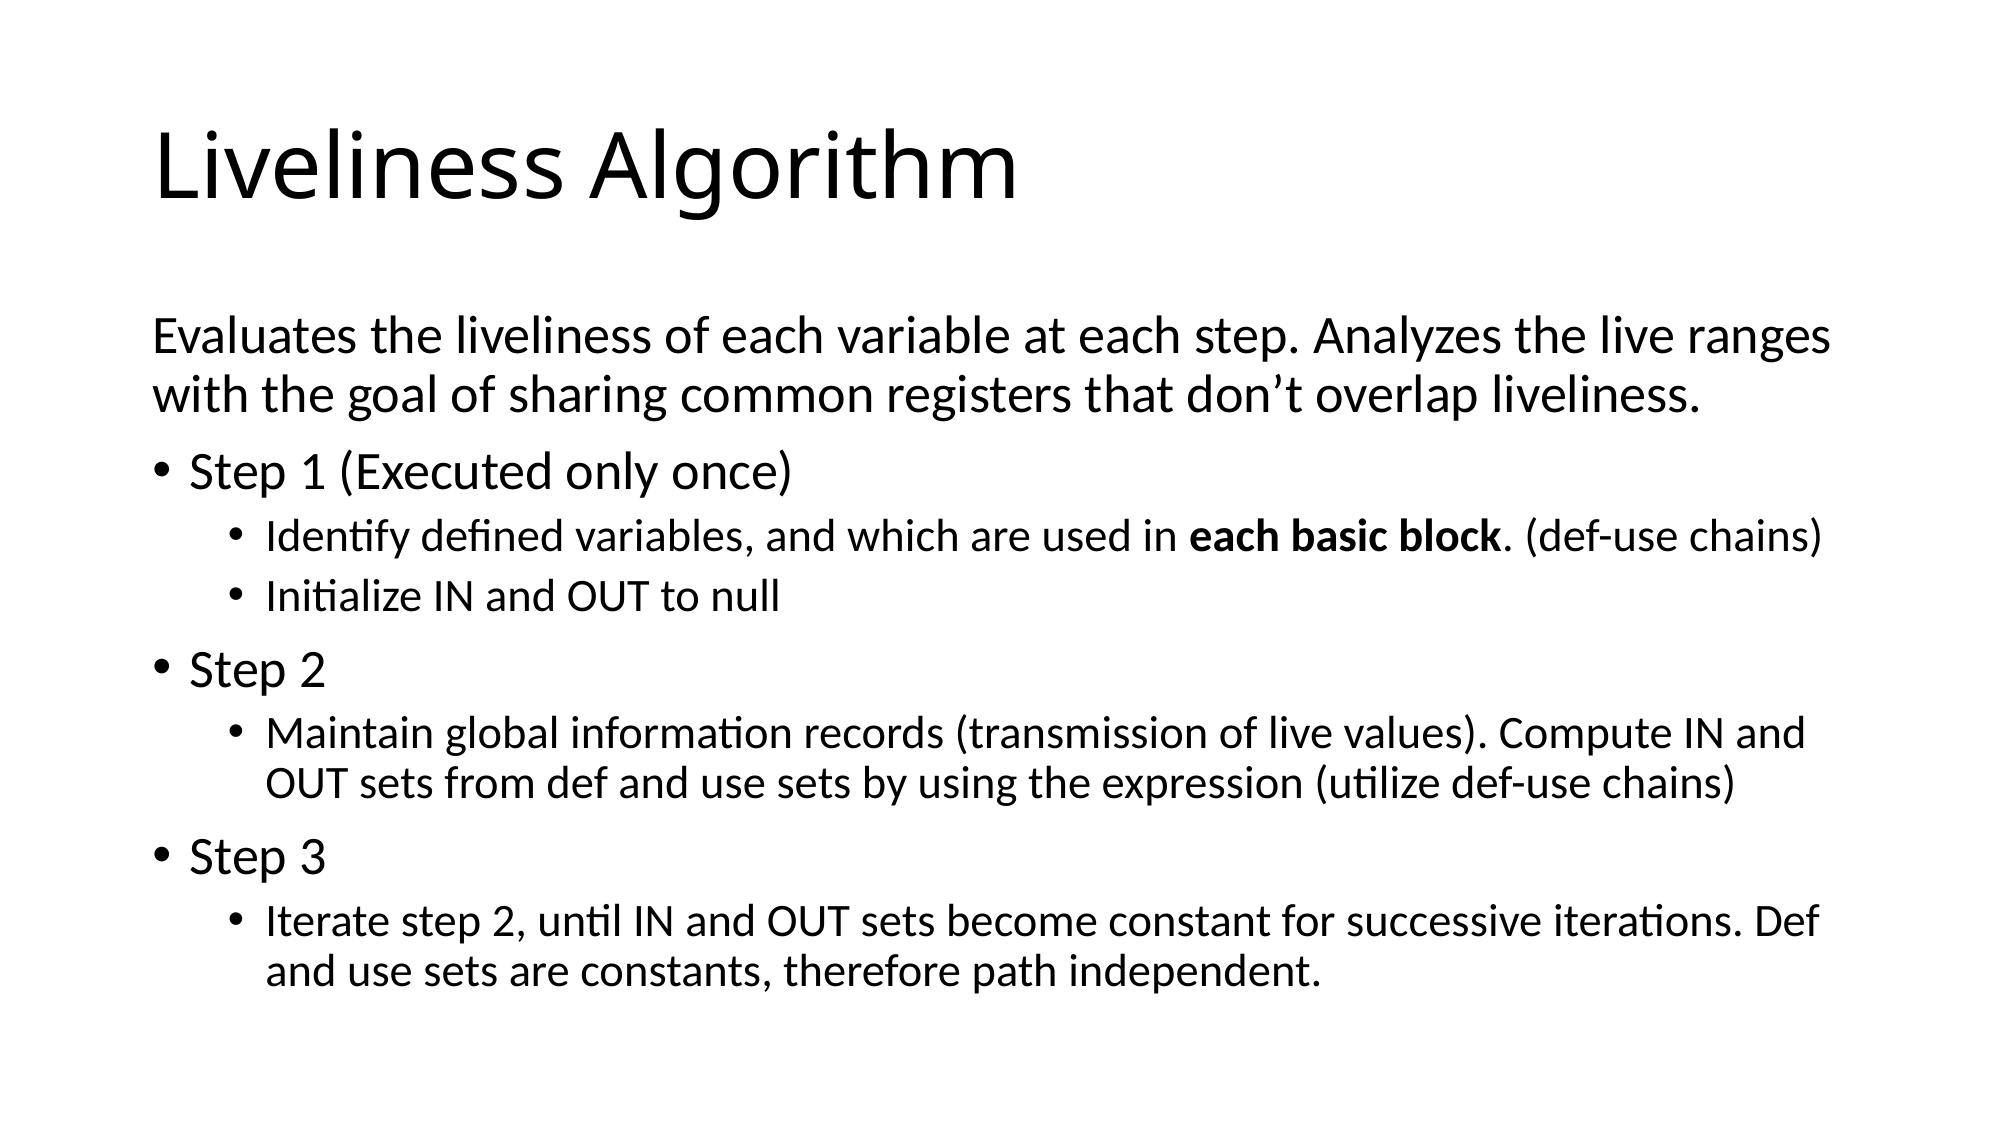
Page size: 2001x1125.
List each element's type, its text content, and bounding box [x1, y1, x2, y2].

title Liveliness Algorithm [137, 59, 1863, 278]
list Evaluates the liveliness of each variable at each step. Analyzes the live ranges with the goal of sharing common registers that don’t overlap liveliness. Step 1 (Executed only once) Identify defined variables, and which are used in each basic block. (def-use chains) Initialize IN and OUT to null Step 2 Maintain global information records (transmission of live values). Compute IN and OUT sets from def and use sets by using the expression (utilize def-use chains) Step 3 Iterate step 2, until IN and OUT sets become constant for successive iterations. Def and use sets are constants, therefore path independent. [137, 299, 1863, 1014]
